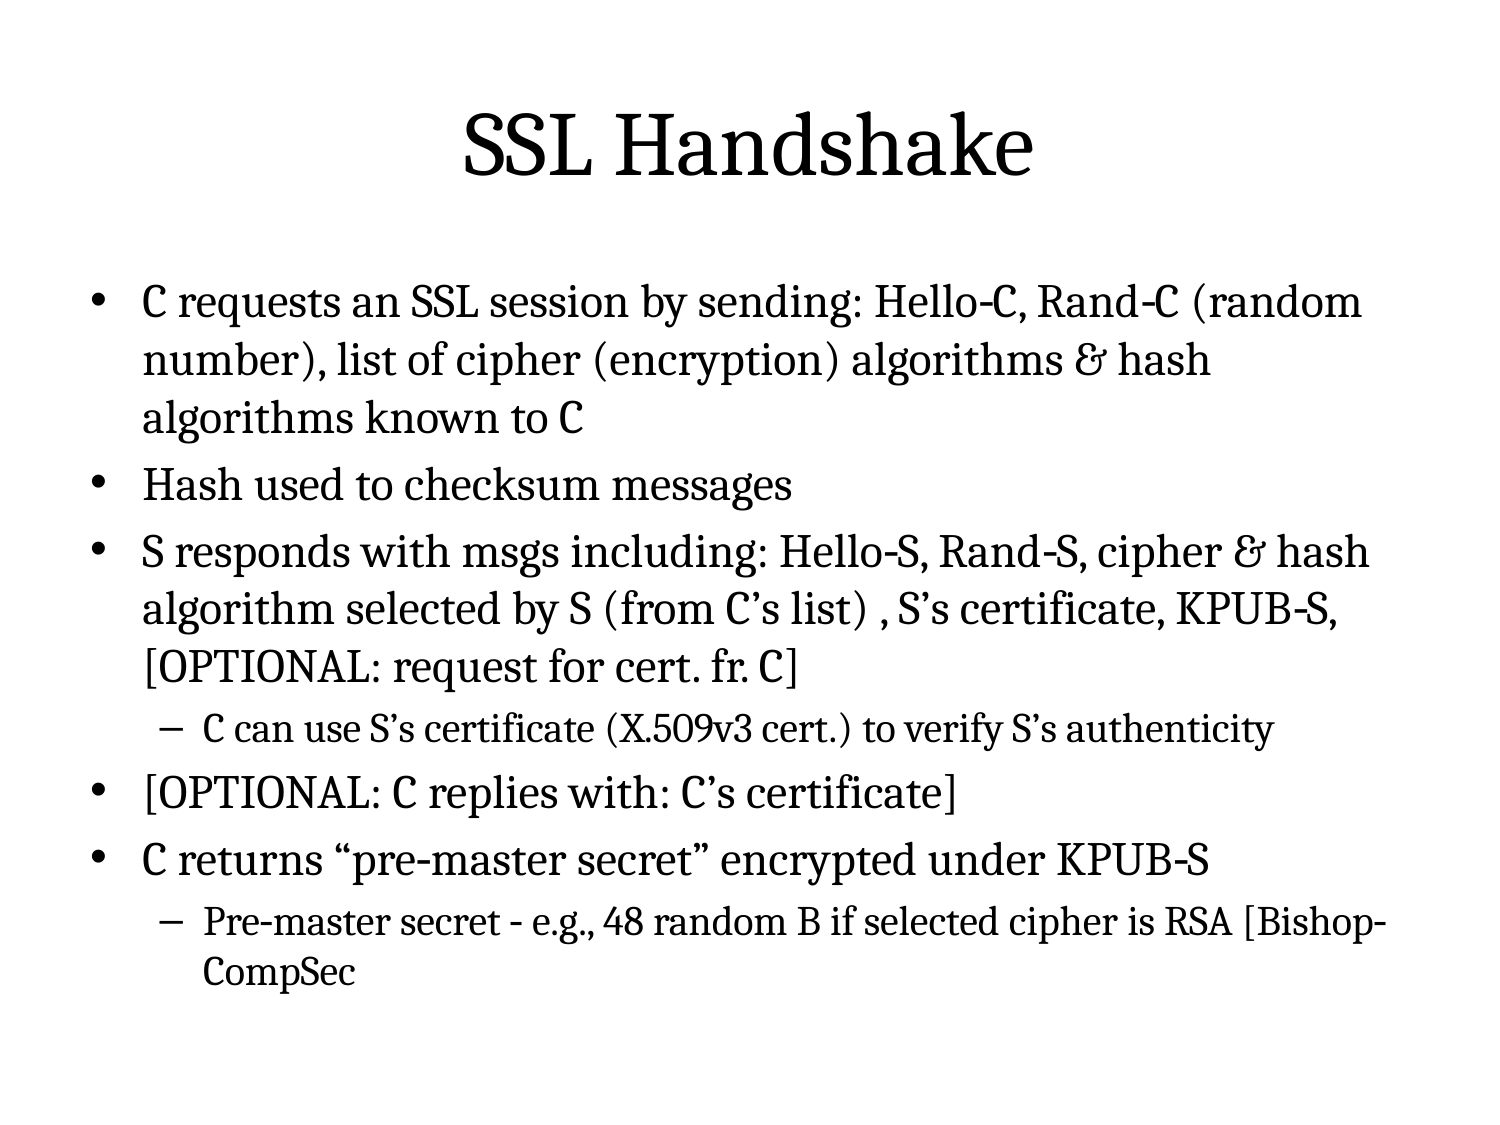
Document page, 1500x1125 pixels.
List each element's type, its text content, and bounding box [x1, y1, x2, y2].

list C requests an SSL session by sending: Hello‐C, Rand‐C (random number), list of cipher (encryption) algorithms & hash algorithms known to C Hash used to checksum messages S responds with msgs including: Hello‐S, Rand‐S, cipher & hash algorithm selected by S (from C’s list) , S’s certificate, KPUB‐S, [OPTIONAL: request for cert. fr. C] C can use S’s certificate (X.509v3 cert.) to verify S’s authenticity [OPTIONAL: C replies with: C’s certificate] C returns “pre‐master secret” encrypted under KPUB‐S Pre‐master secret ‐ e.g., 48 random B if selected cipher is RSA [Bishop‐CompSec [75, 262, 1425, 1005]
title SSL Handshake [75, 45, 1425, 233]
